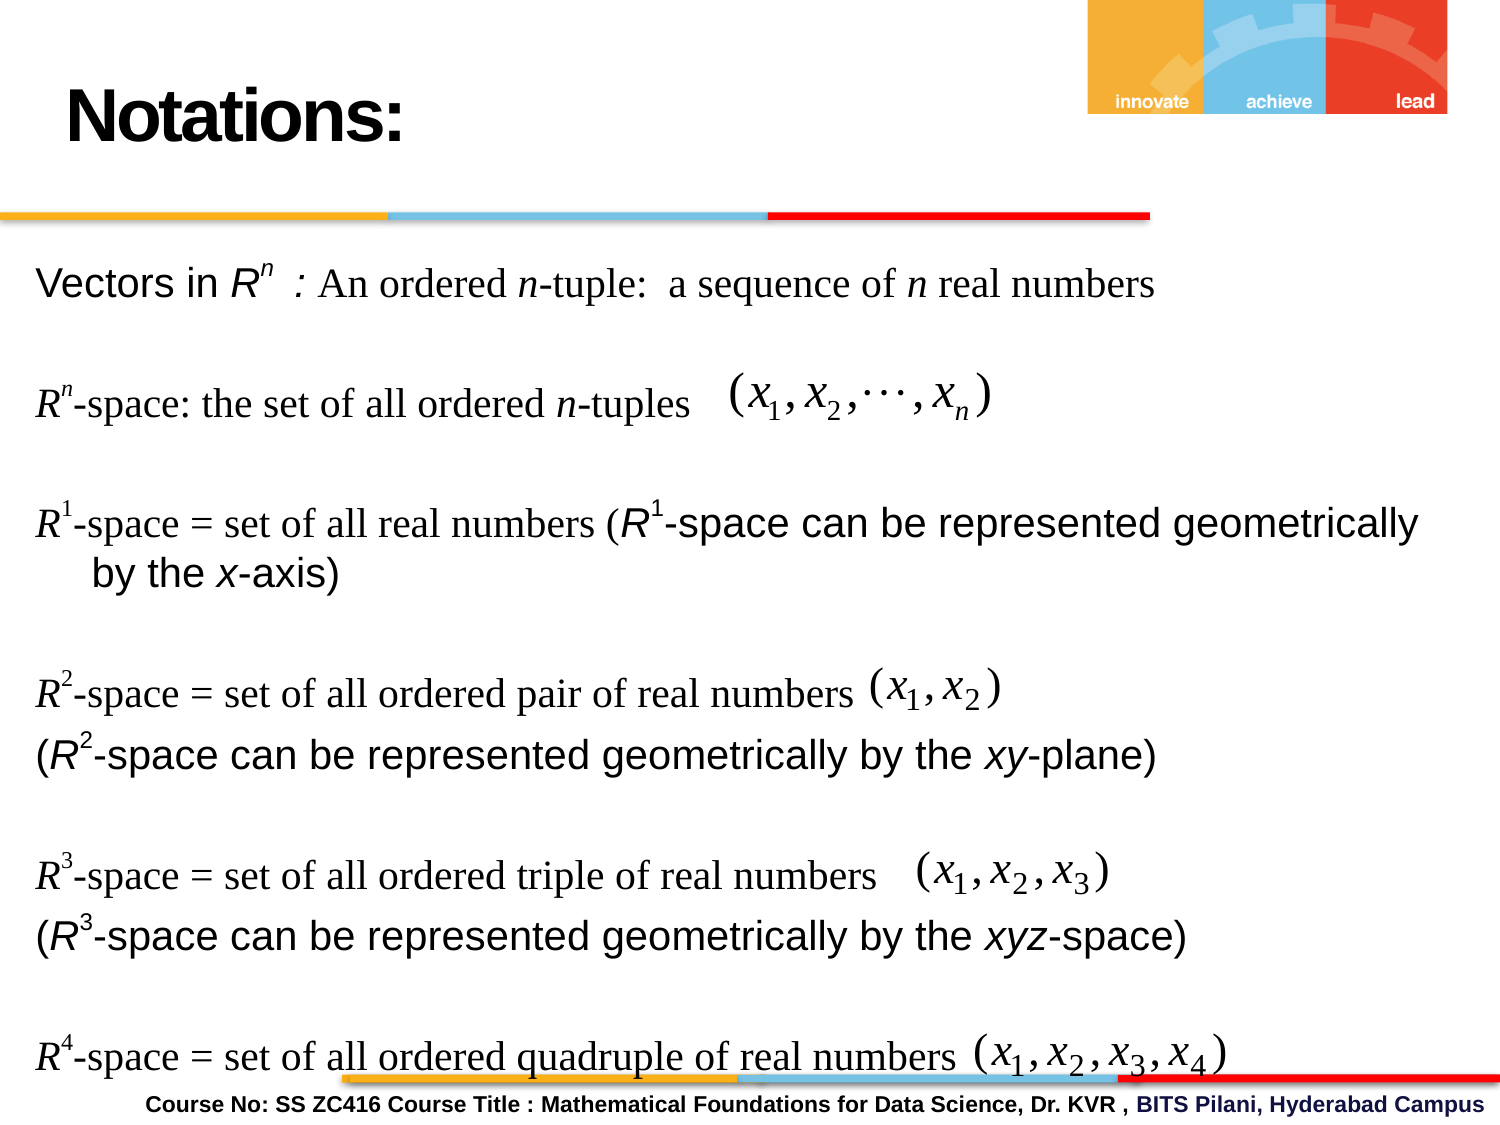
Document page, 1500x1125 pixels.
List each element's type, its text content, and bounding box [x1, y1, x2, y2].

picture [1087, 0, 1448, 114]
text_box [52, 837, 1121, 907]
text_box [721, 357, 1001, 434]
list Vectors in Rn : An ordered n-tuple: a sequence of n real numbers Rn-space: the set of all ordered n-tuples R1-space = set of all real numbers (R1-space can be represented geometrically by the x-axis) R2-space = set of all ordered pair of real numbers (R2-space can be represented geometrically by the xy-plane) R3-space = set of all ordered triple of real numbers (R3-space can be represented geometrically by the xyz-space) R4-space = set of all ordered quadruple of real numbers [20, 245, 1488, 1063]
list Notations: [50, 24, 1088, 213]
text_box [246, 731, 1371, 802]
text_box [246, 871, 1371, 943]
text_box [20, 1019, 1236, 1125]
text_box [40, 653, 1032, 723]
